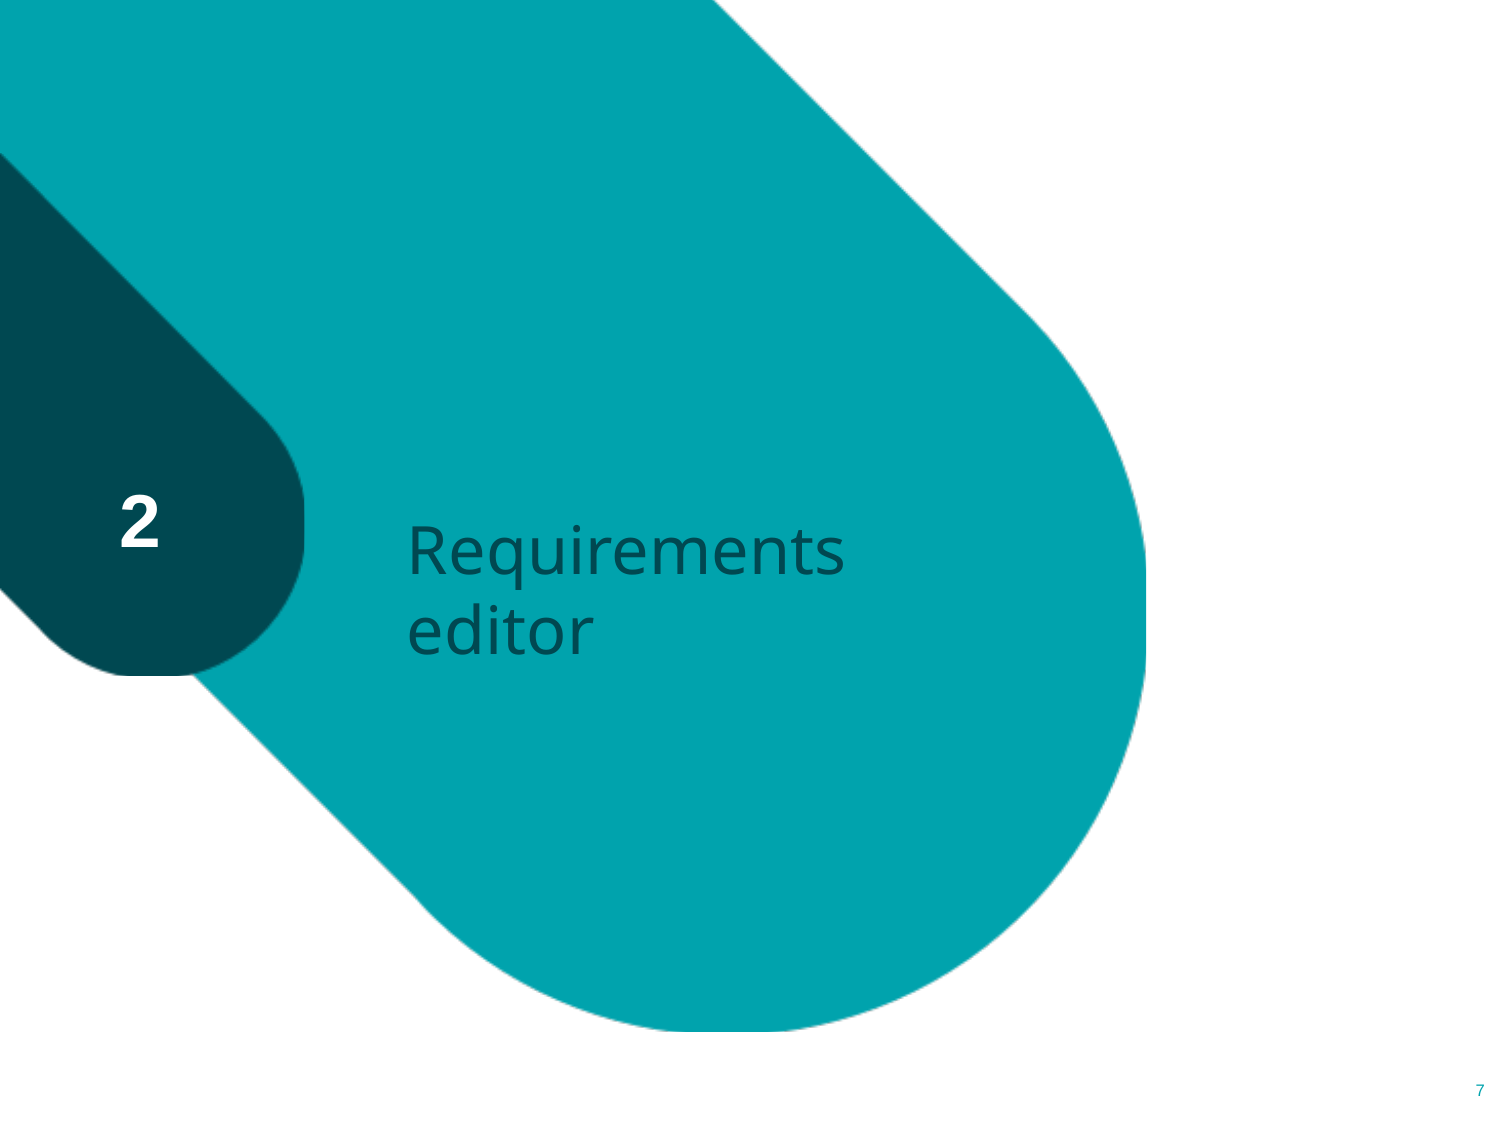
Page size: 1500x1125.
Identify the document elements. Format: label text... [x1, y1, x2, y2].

title Requirements editor [391, 451, 933, 676]
list 2 [81, 454, 200, 581]
slide_number 7 [1317, 1059, 1500, 1120]
